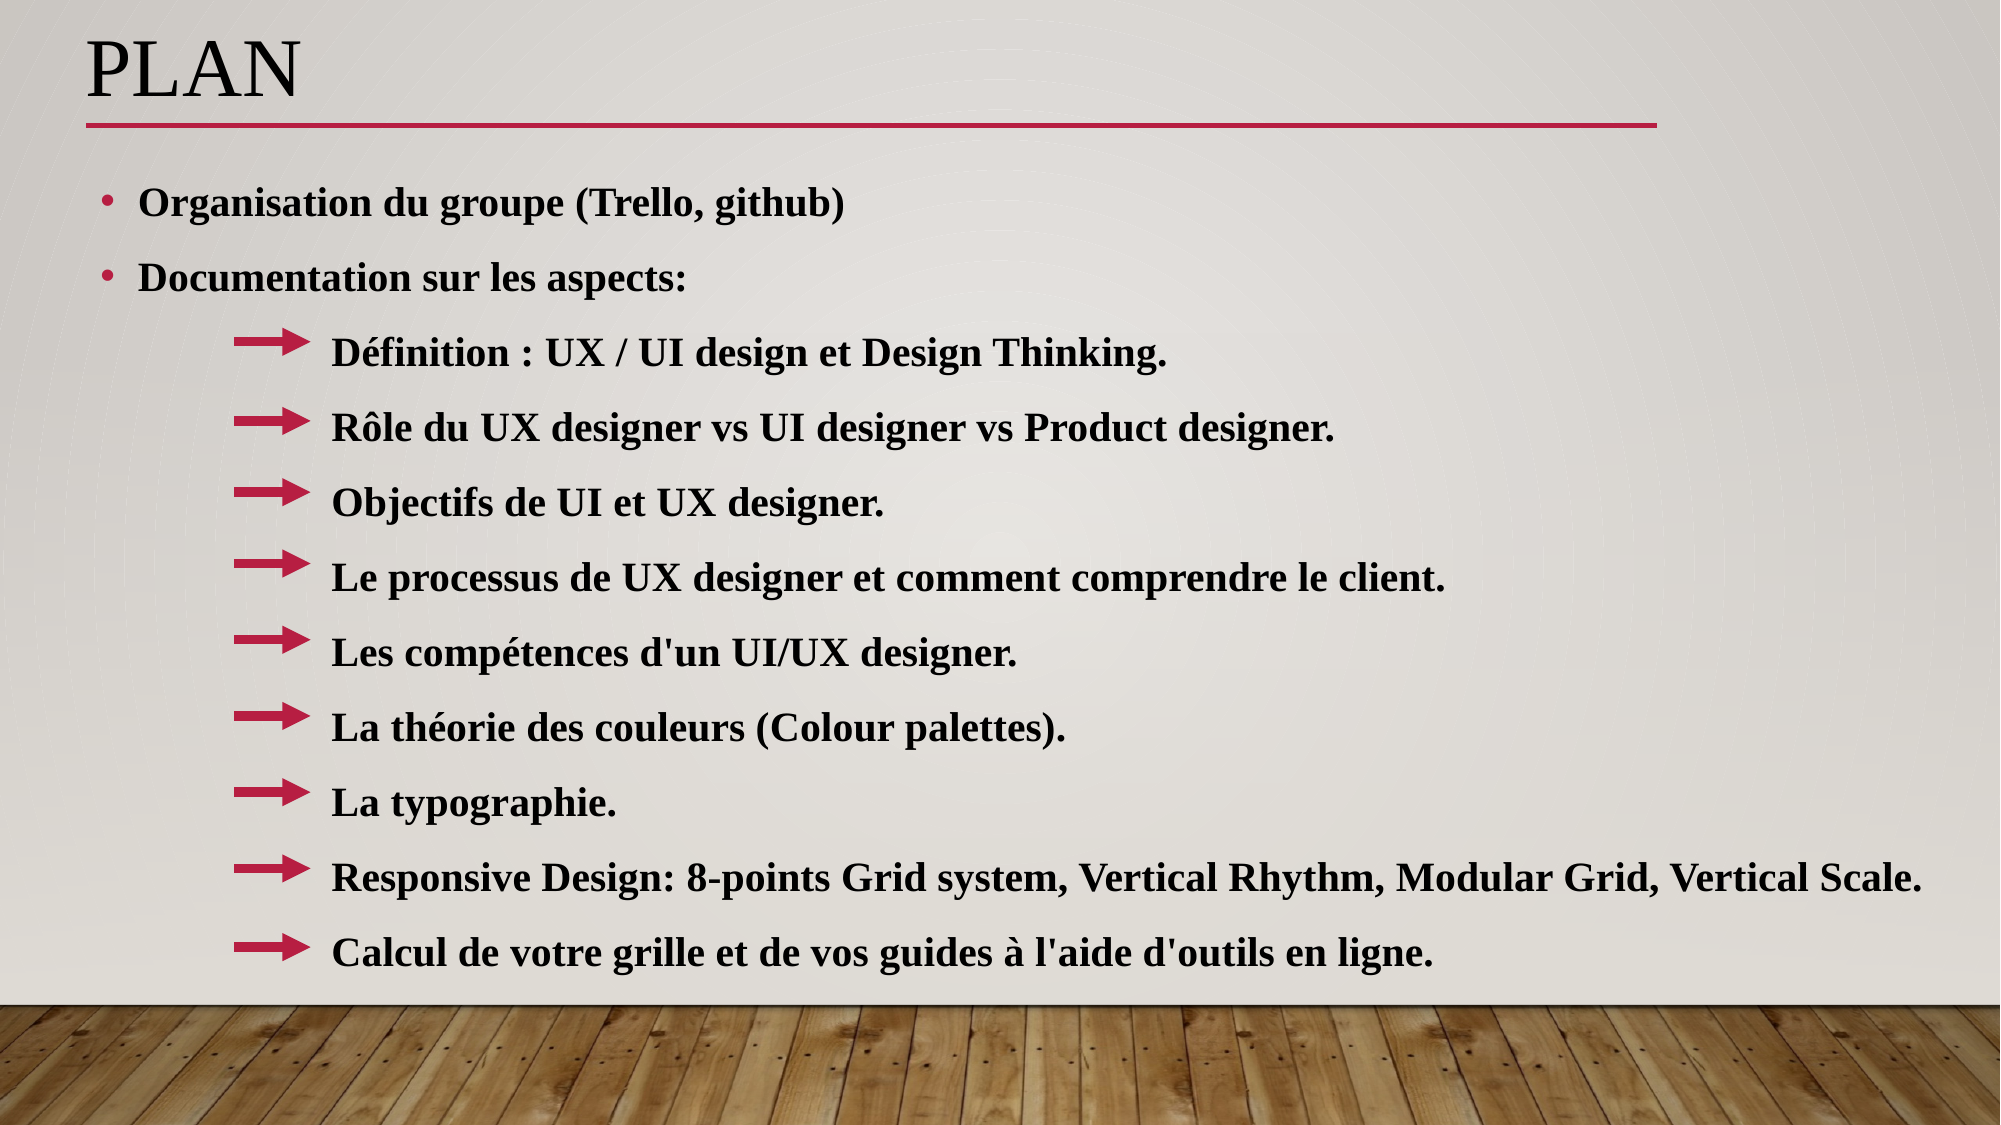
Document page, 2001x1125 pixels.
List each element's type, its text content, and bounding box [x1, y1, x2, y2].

picture [0, 1005, 2000, 1125]
text_box Organisation du groupe (Trello, github) Documentation sur les aspects: Définition : UX / UI design et Design Thinking. Rôle du UX designer vs UI designer vs Product designer. Objectifs de UI et UX designer. Le processus de UX designer et comment comprendre le client. Les compétences d'un UI/UX designer. La théorie des couleurs (Colour palettes). La typographie. Responsive Design: 8-points Grid system, Vertical Rhythm, Modular Grid, Vertical Scale. Calcul de votre grille et de vos guides à l'aide d'outils en ligne. [85, 142, 2000, 1063]
text_box PLAN [70, 16, 1647, 190]
